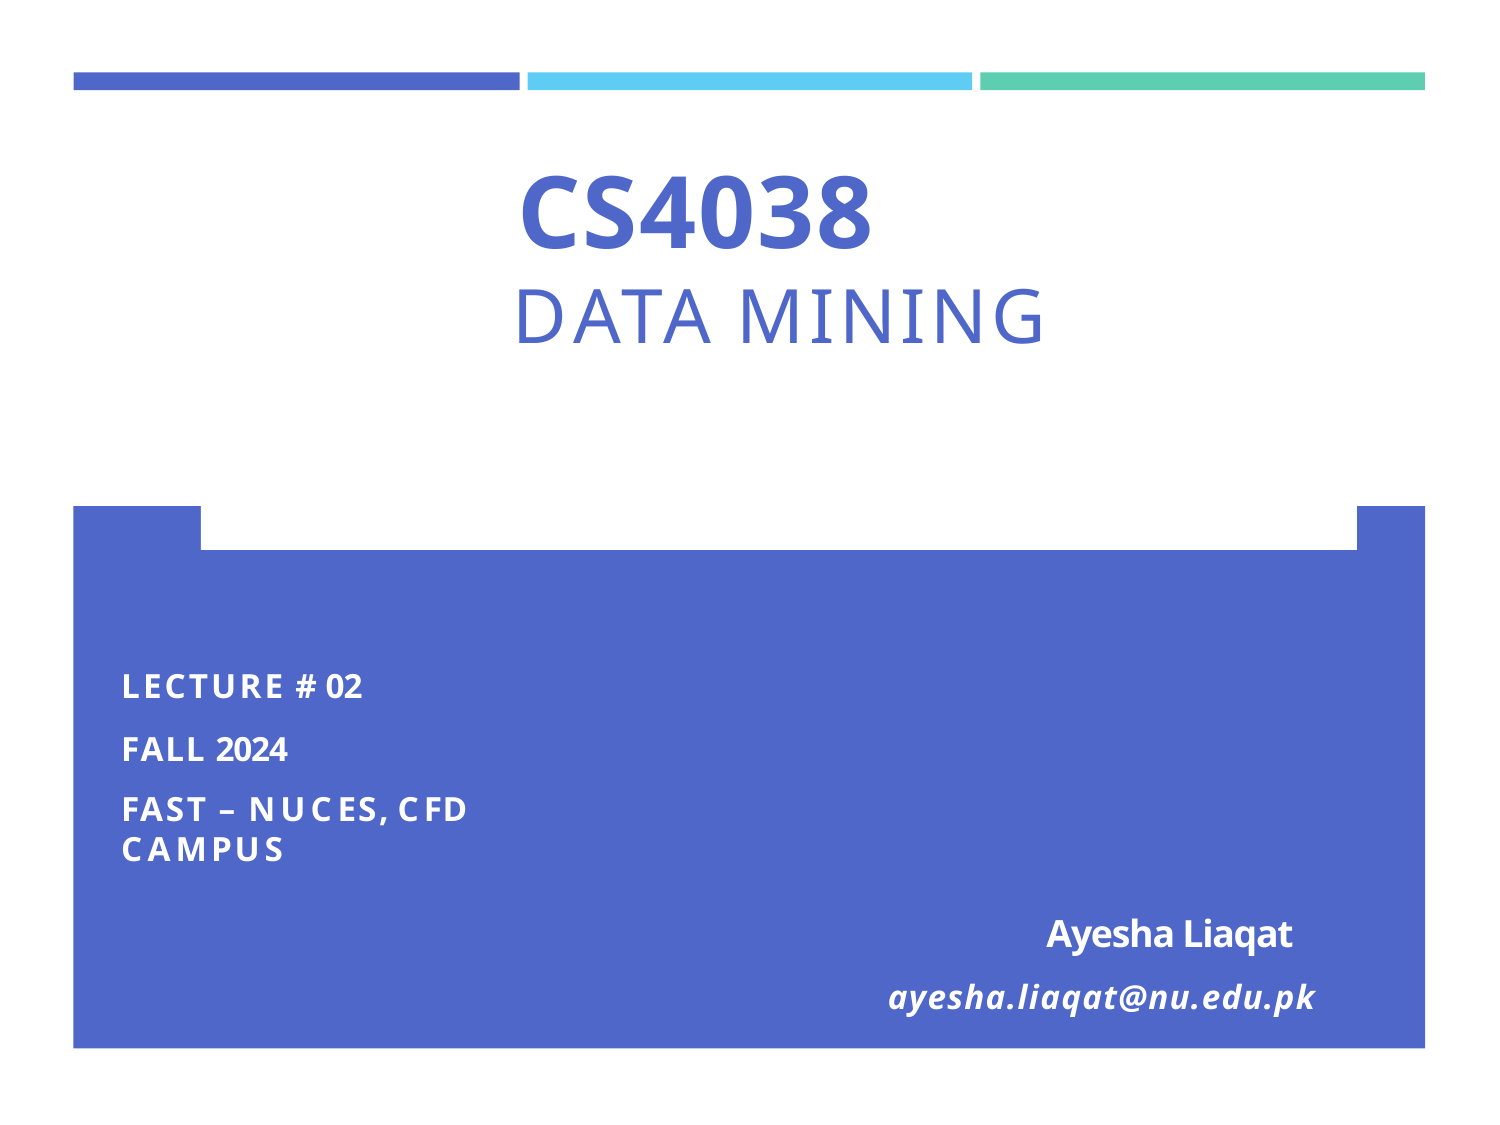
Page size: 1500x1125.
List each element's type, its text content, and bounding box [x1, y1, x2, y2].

title CS4038 [376, 146, 1181, 264]
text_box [73, 265, 1426, 1049]
